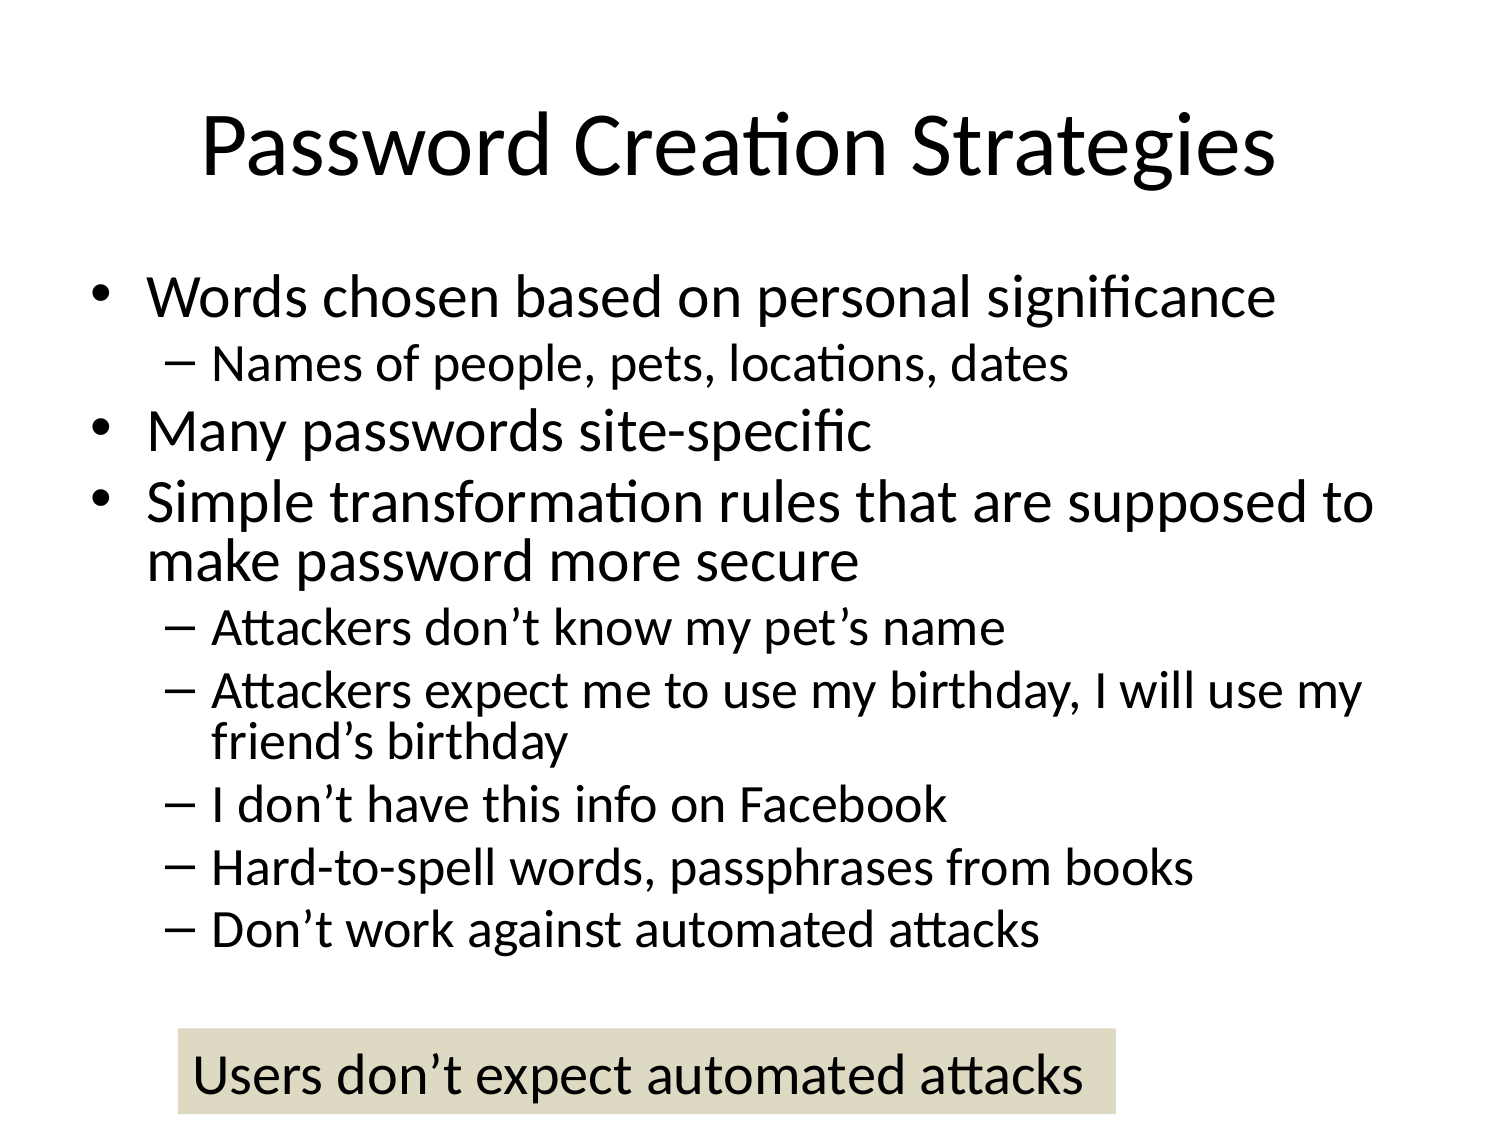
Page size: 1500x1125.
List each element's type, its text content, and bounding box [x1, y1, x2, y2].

title Password Creation Strategies [75, 45, 1425, 233]
list Words chosen based on personal significance Names of people, pets, locations, dates Many passwords site-specific Simple transformation rules that are supposed to make password more secure Attackers don’t know my pet’s name Attackers expect me to use my birthday, I will use my friend’s birthday I don’t have this info on Facebook Hard-to-spell words, passphrases from books Don’t work against automated attacks [75, 262, 1425, 1005]
text_box Users don’t expect automated attacks [177, 1028, 1116, 1115]
